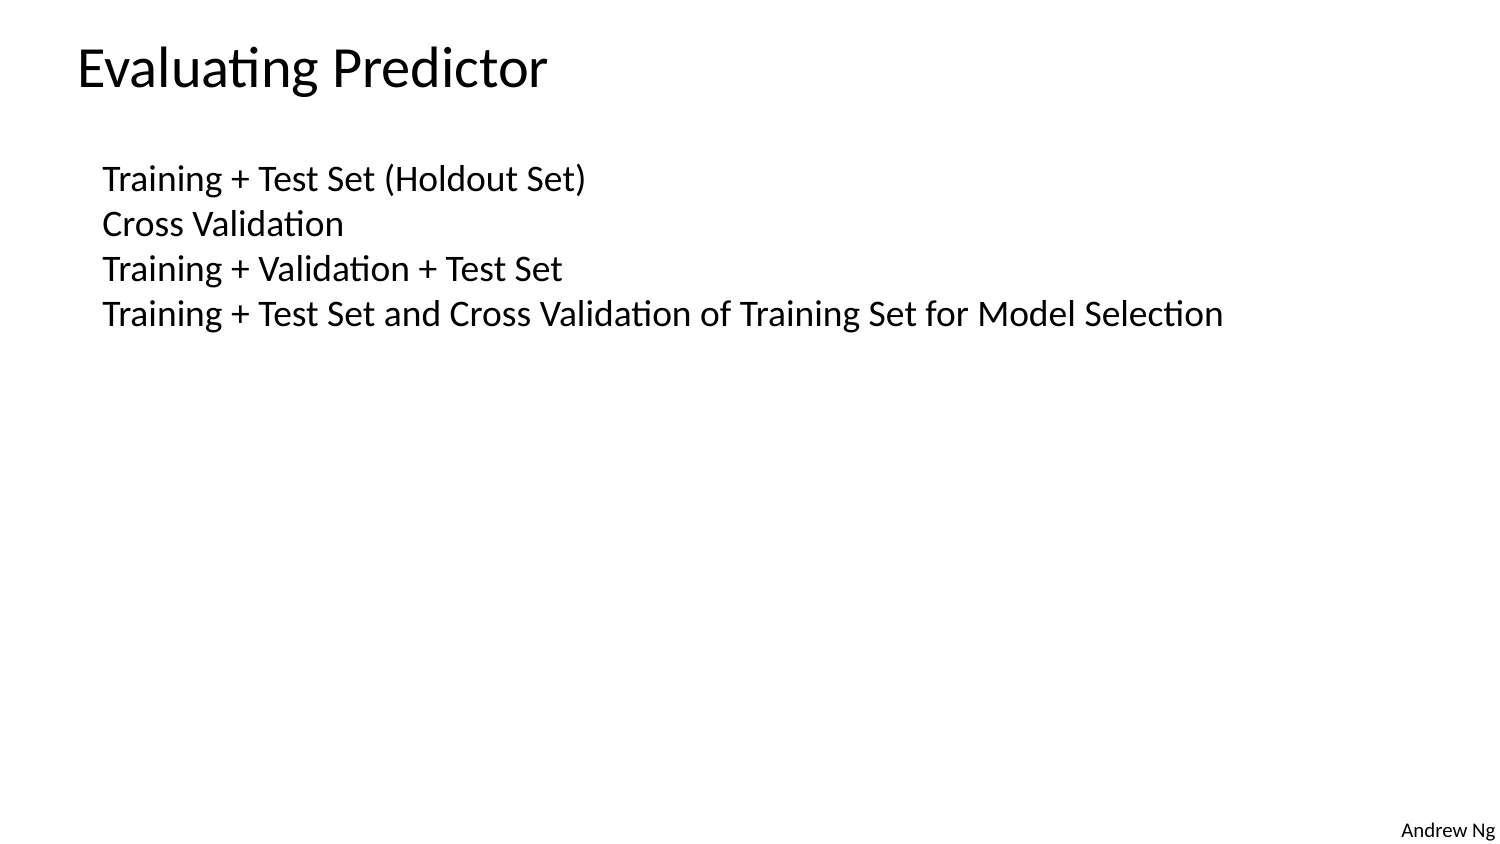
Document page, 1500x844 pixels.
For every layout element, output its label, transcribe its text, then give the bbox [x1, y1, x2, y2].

text_box Evaluating Predictor [62, 21, 1263, 107]
text_box Training + Test Set (Holdout Set) Cross Validation Training + Validation + Test Set Training + Test Set and Cross Validation of Training Set for Model Selection [87, 146, 1425, 342]
